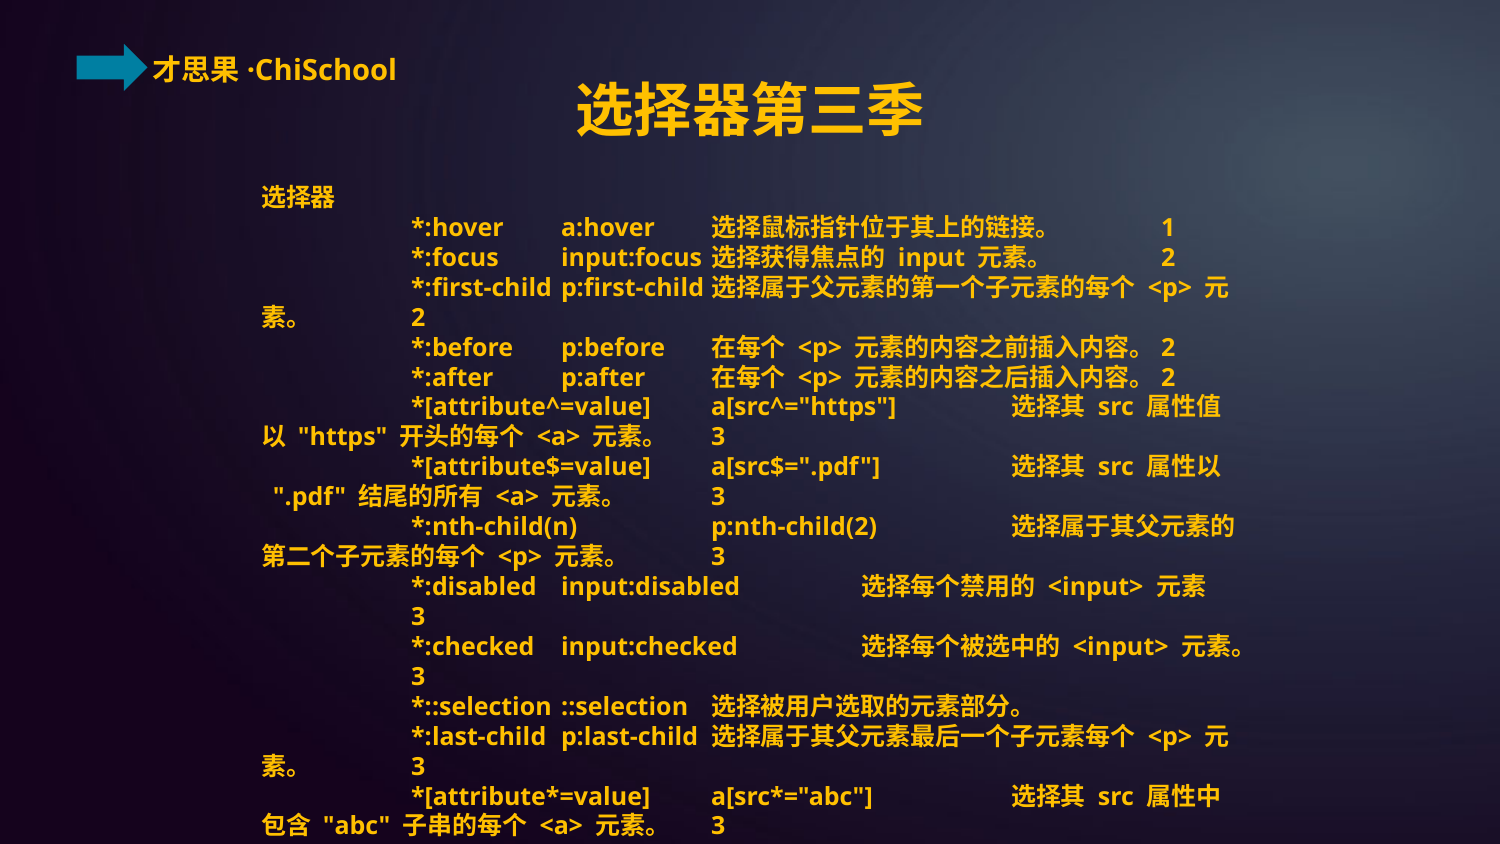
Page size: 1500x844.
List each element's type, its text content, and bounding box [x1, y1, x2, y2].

text_box 选择器第三季 [382, 65, 1118, 151]
text_box 选择器 *:hover a:hover 选择鼠标指针位于其上的链接。 1 *:focus input:focus 选择获得焦点的 input 元素。 2 *:first-child p:first-child 选择属于父元素的第一个子元素的每个 <p> 元素。 2 *:before p:before 在每个 <p> 元素的内容之前插入内容。 2 *:after p:after 在每个 <p> 元素的内容之后插入内容。 2 *[attribute^=value] a[src^="https"] 选择其 src 属性值以 "https" 开头的每个 <a> 元素。 3 *[attribute$=value] a[src$=".pdf"] 选择其 src 属性以 ".pdf" 结尾的所有 <a> 元素。 3 *:nth-child(n) p:nth-child(2) 选择属于其父元素的第二个子元素的每个 <p> 元素。 3 *:disabled input:disabled 选择每个禁用的 <input> 元素 3 *:checked input:checked 选择每个被选中的 <input> 元素。 3 *::selection ::selection 选择被用户选取的元素部分。 *:last-child p:last-child 选择属于其父元素最后一个子元素每个 <p> 元素。 3 *[attribute*=value] a[src*="abc"] 选择其 src 属性中包含 "abc" 子串的每个 <a> 元素。 3 [246, 173, 1254, 844]
picture [0, 0, 1500, 844]
